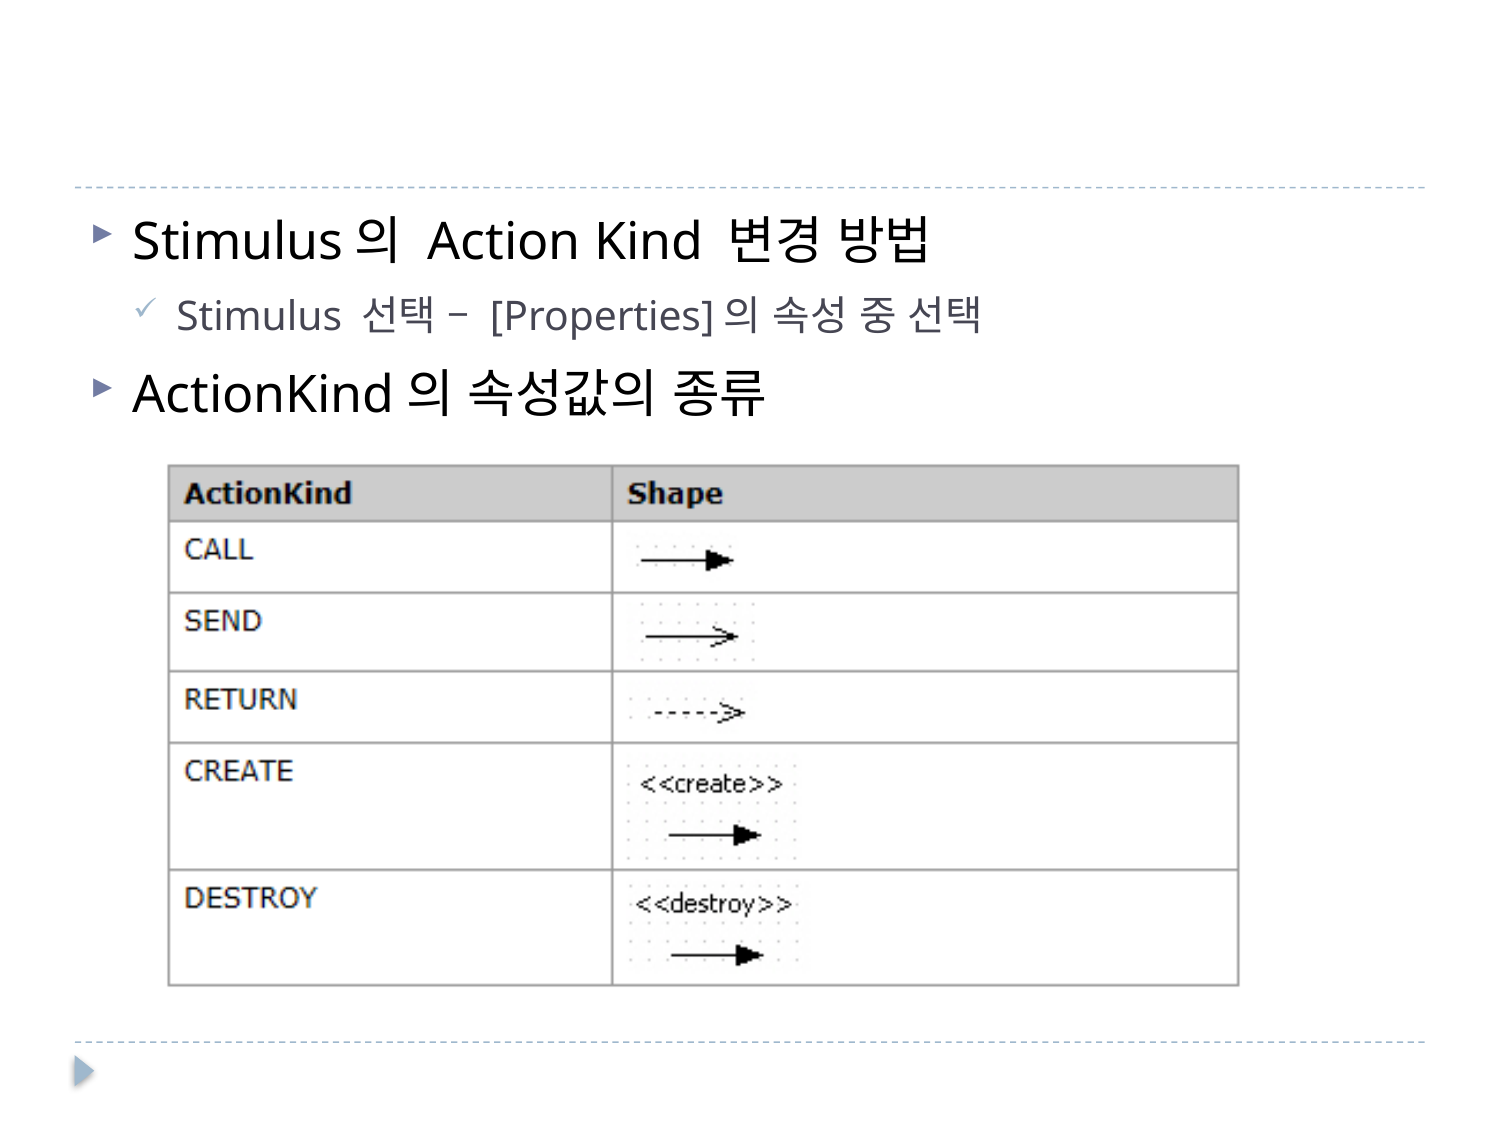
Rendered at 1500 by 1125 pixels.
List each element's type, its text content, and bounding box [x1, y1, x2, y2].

list Stimulus의 Action Kind 변경 방법 Stimulus 선택 – [Properties]의 속성 중 선택 ActionKind의 속성값의 종류 [75, 200, 1425, 433]
picture [159, 455, 1247, 994]
